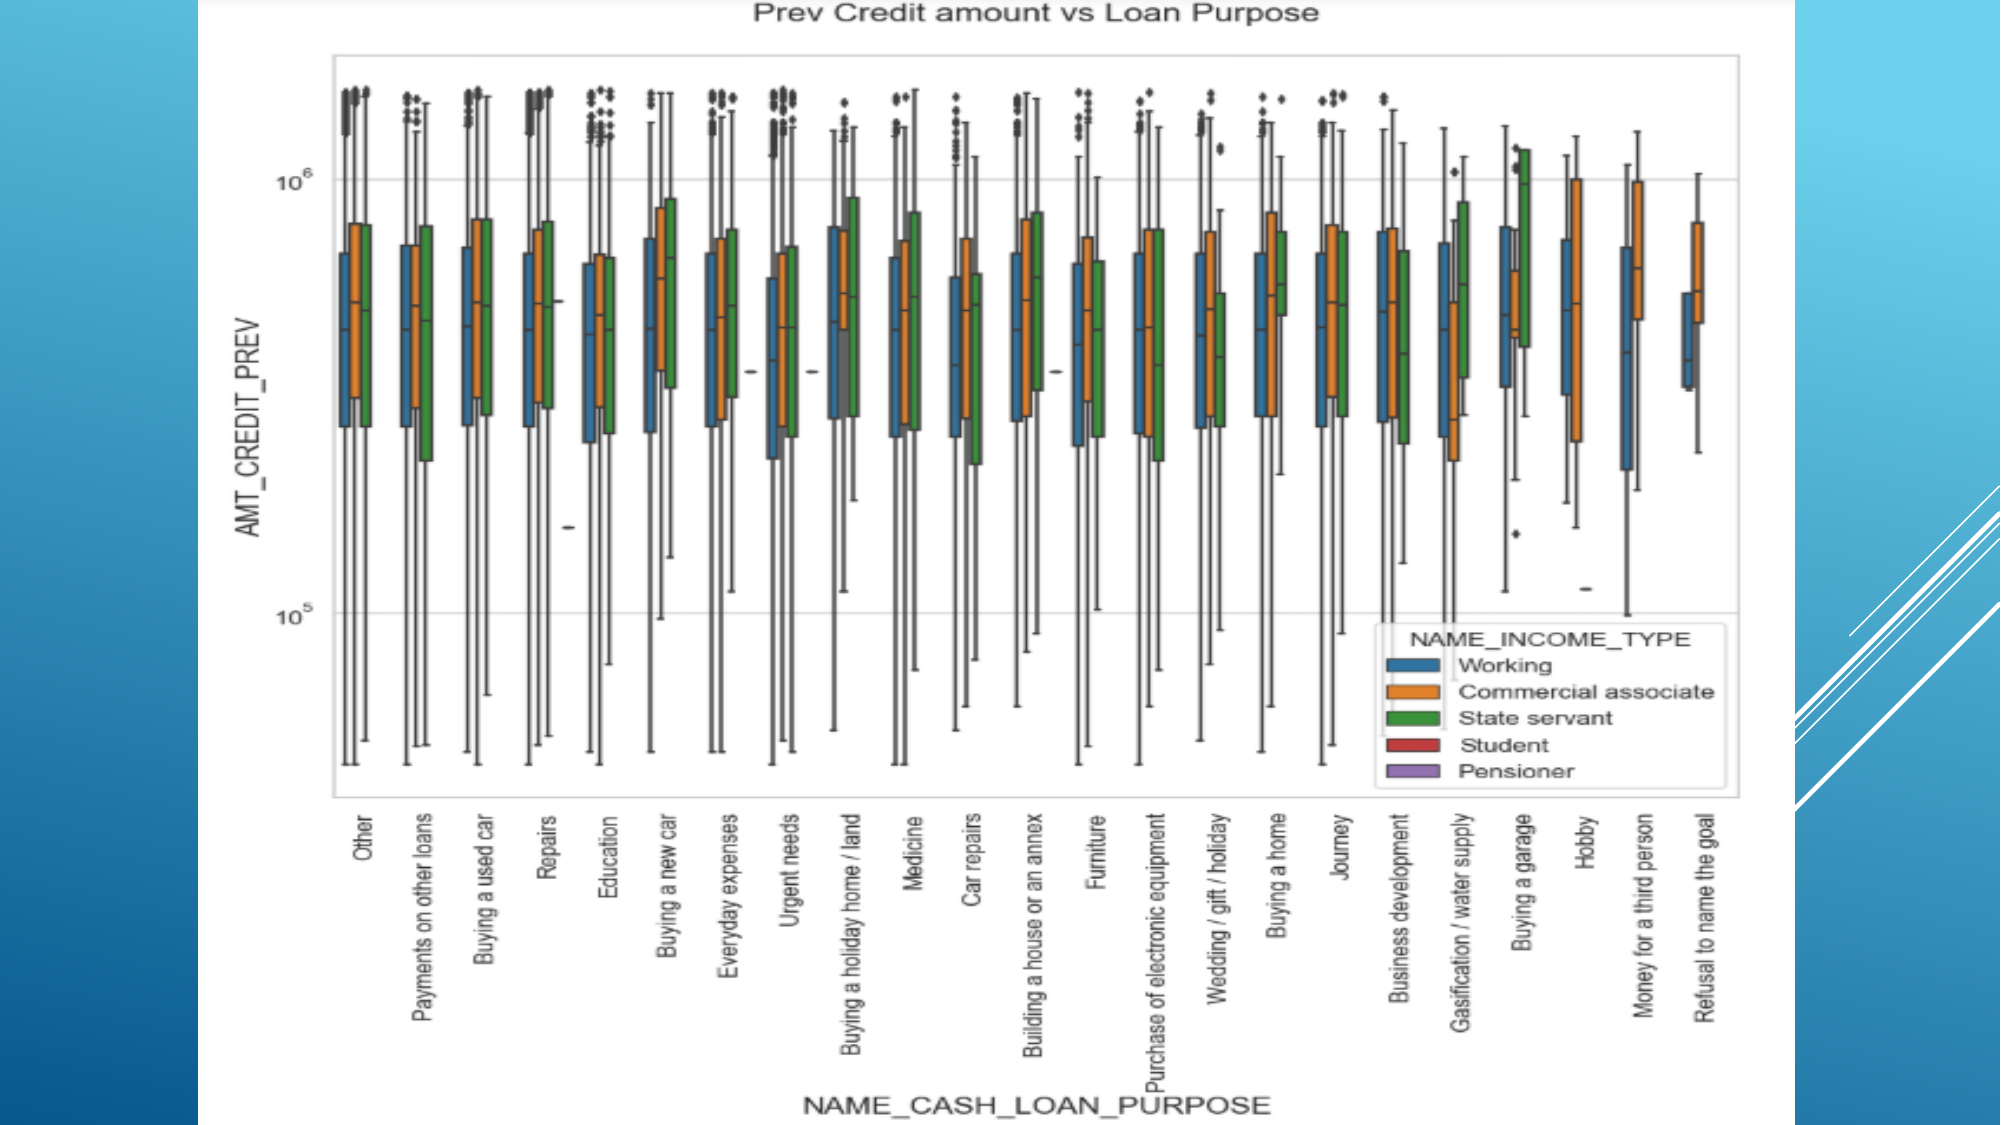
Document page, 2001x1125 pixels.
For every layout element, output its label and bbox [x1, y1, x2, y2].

picture [198, 0, 1795, 1125]
